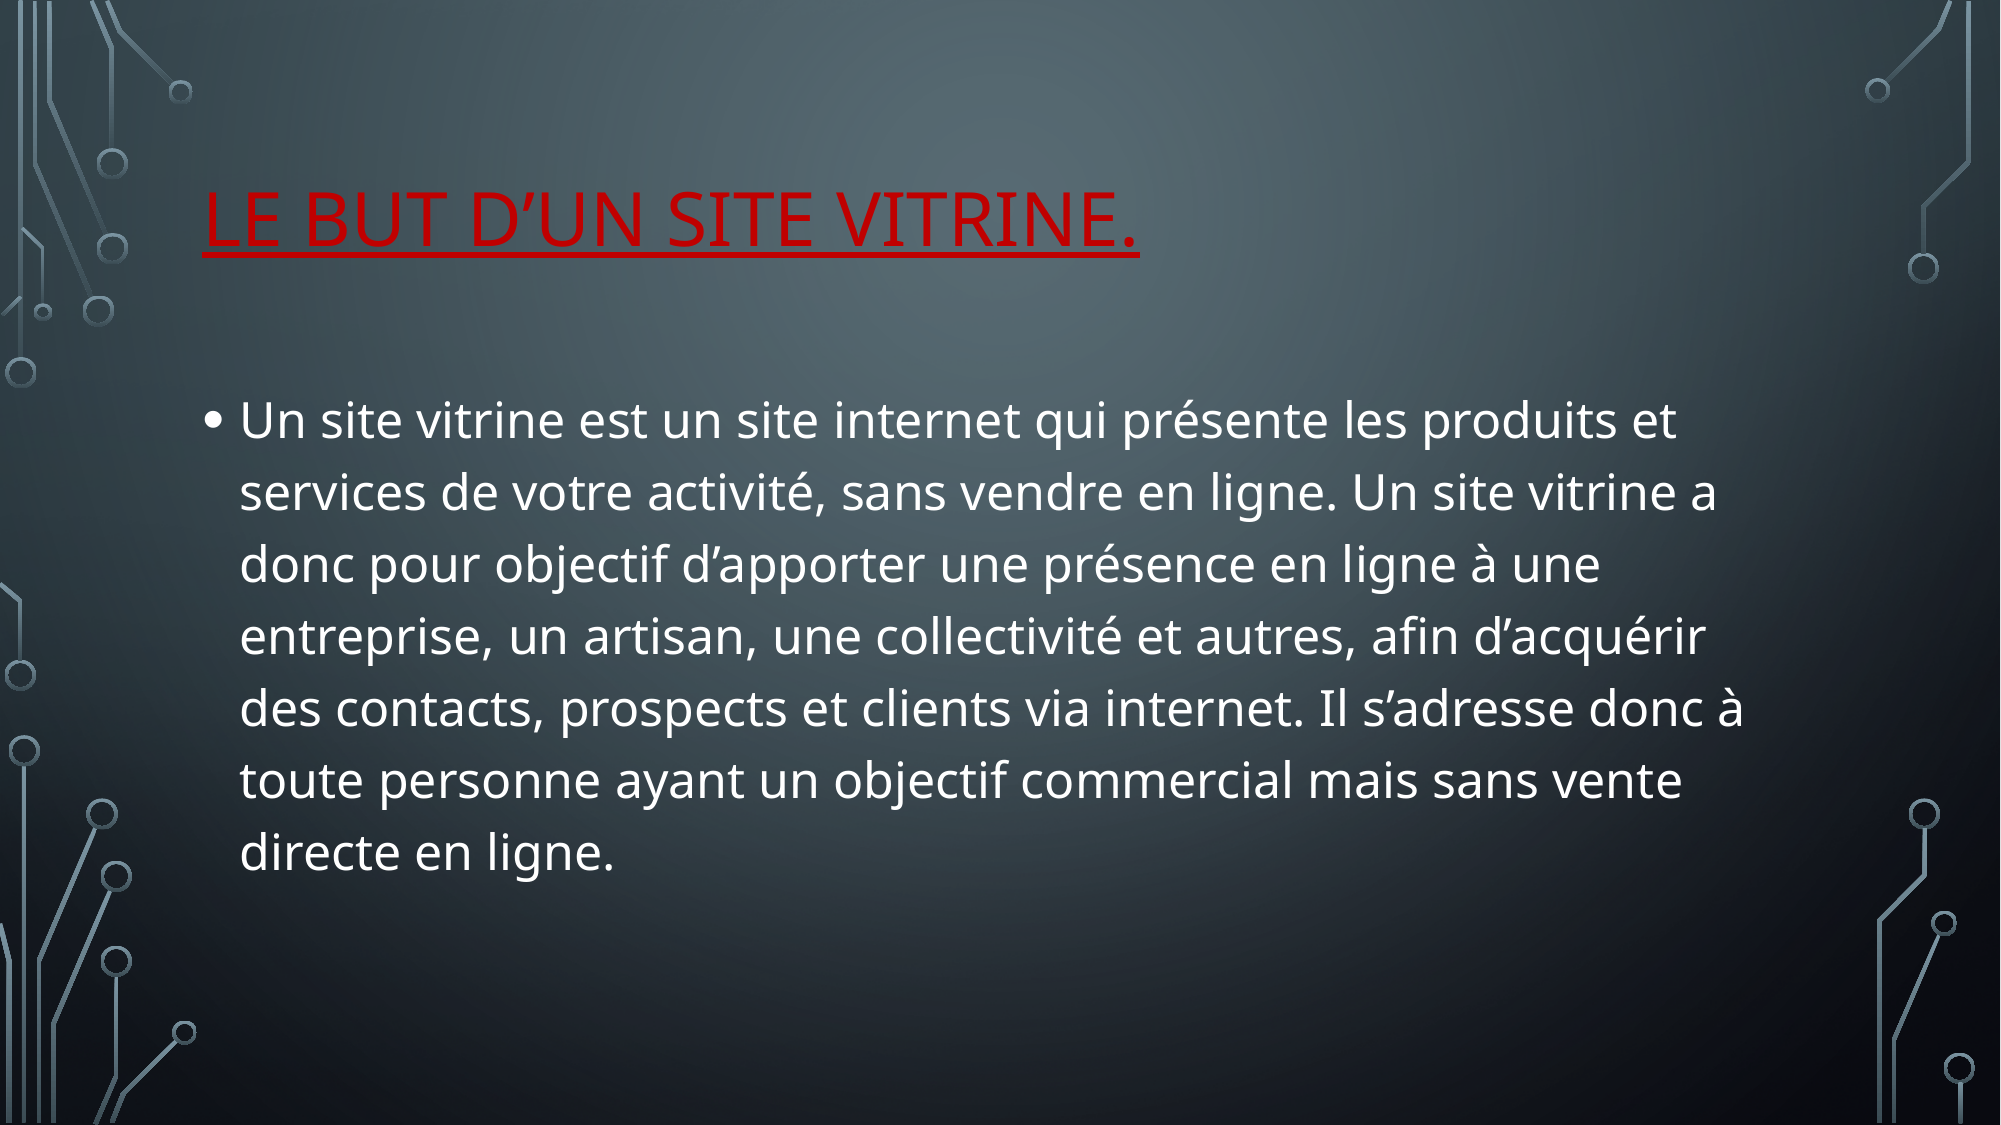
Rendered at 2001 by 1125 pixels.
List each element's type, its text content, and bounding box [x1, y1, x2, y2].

title Le but d’un site vitrine. [187, 101, 1813, 344]
list Un site vitrine est un site internet qui présente les produits et services de votre activité, sans vendre en ligne. Un site vitrine a donc pour objectif d’apporter une présence en ligne à une entreprise, un artisan, une collectivité et autres, afin d’acquérir des contacts, prospects et clients via internet. Il s’adresse donc à toute personne ayant un objectif commercial mais sans vente directe en ligne. [187, 369, 1813, 950]
